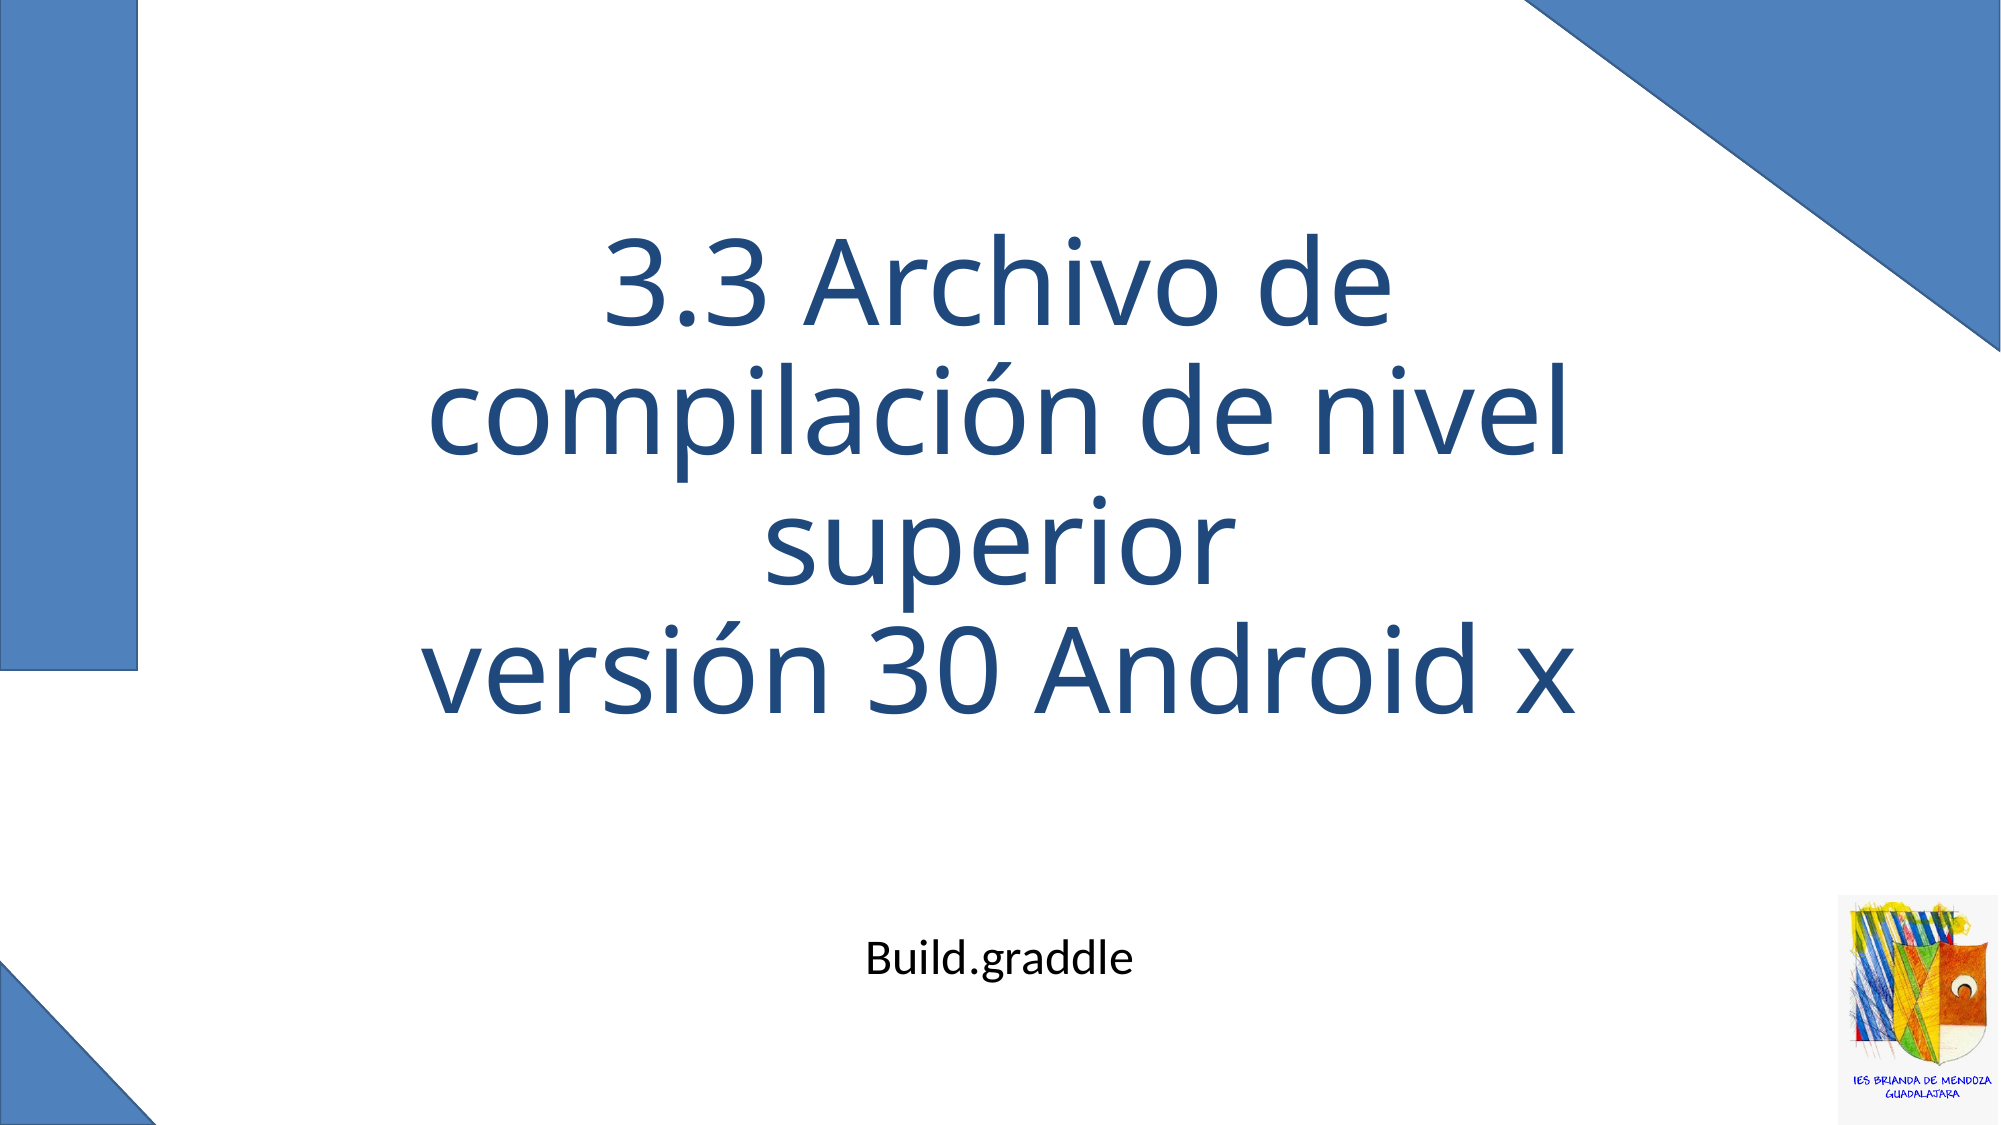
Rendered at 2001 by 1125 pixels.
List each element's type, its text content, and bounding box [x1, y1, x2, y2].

picture [1838, 895, 1998, 1125]
subtitle Build.graddle [249, 904, 1750, 1012]
title 3.3 Archivo de compilación de nivel superior versión 30 Android x [249, 212, 1750, 750]
